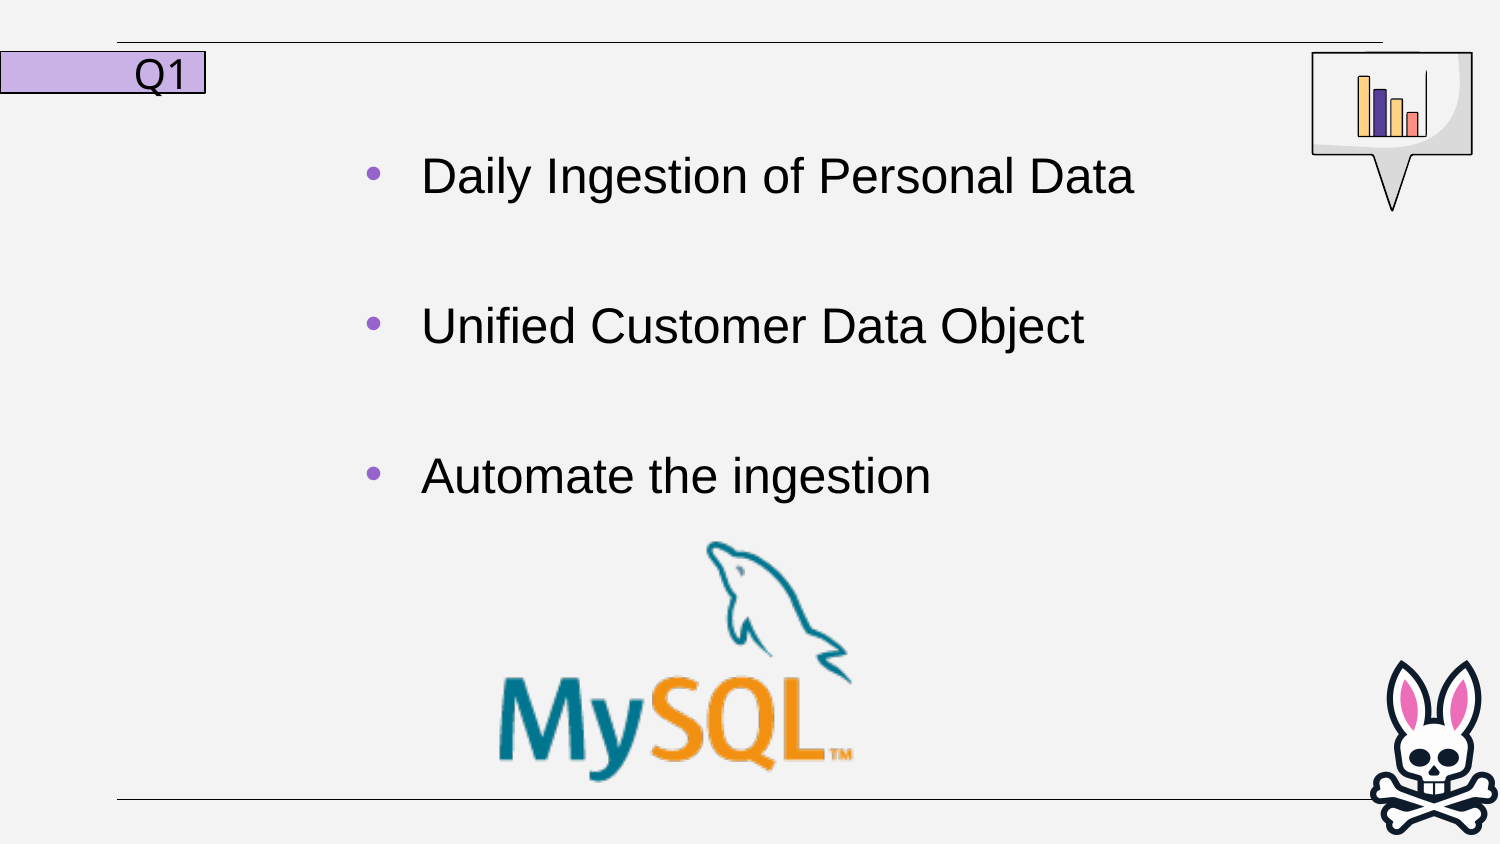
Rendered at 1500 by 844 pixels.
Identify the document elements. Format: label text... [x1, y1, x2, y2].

picture [1370, 660, 1498, 835]
text_box Daily Ingestion of Personal Data Unified Customer Data Object Automate the ingestion [350, 0, 1150, 571]
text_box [1311, 51, 1473, 212]
picture [490, 536, 858, 785]
text_box Q1 [0, 51, 206, 94]
